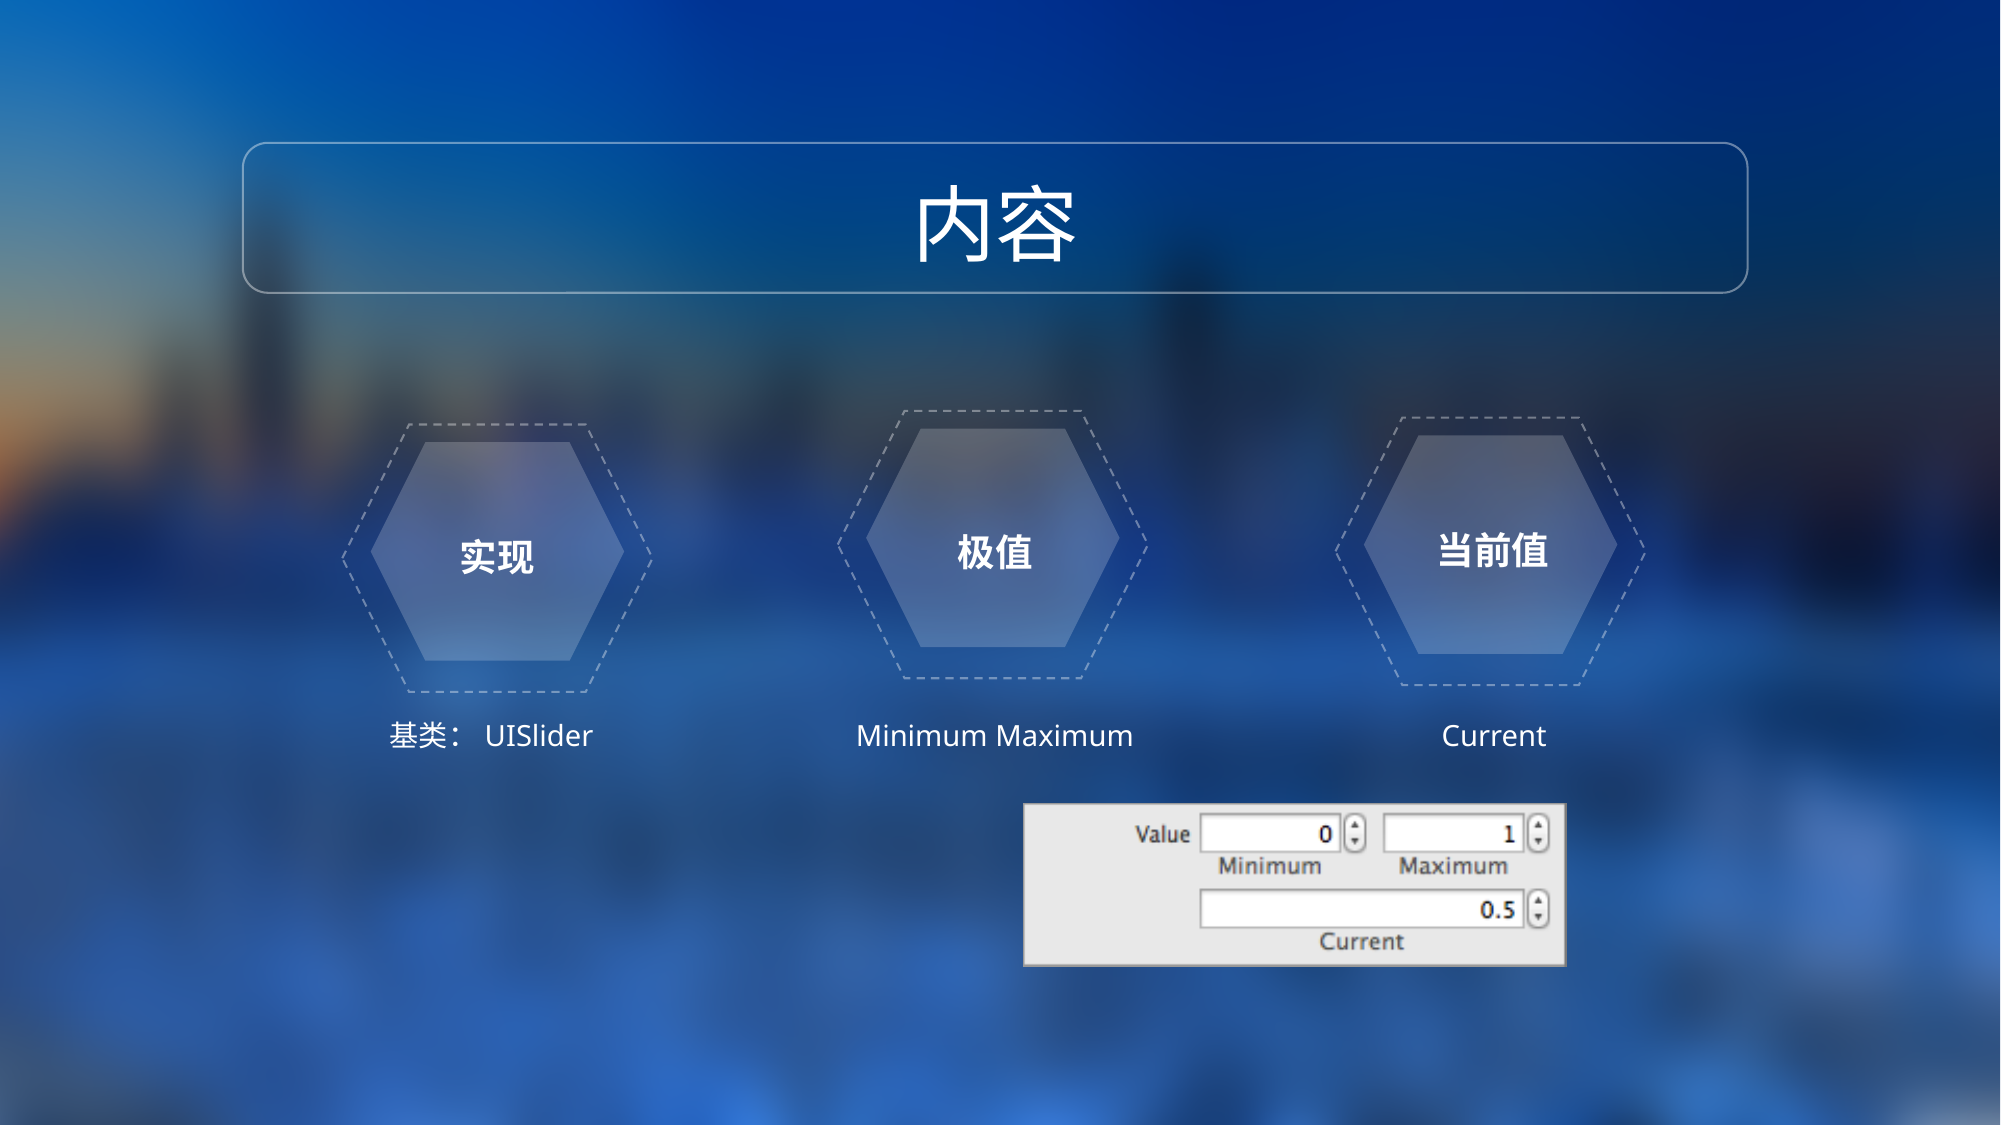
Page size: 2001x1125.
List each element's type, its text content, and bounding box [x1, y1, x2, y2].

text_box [837, 410, 1153, 679]
text_box Current [1337, 709, 1652, 760]
text_box 基类：UISlider [338, 709, 653, 760]
text_box 内容 [585, 164, 1405, 280]
text_box Minimum Maximum [837, 709, 1152, 760]
picture [0, 0, 2001, 1125]
text_box [241, 141, 1749, 294]
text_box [1335, 417, 1651, 686]
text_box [339, 424, 655, 692]
